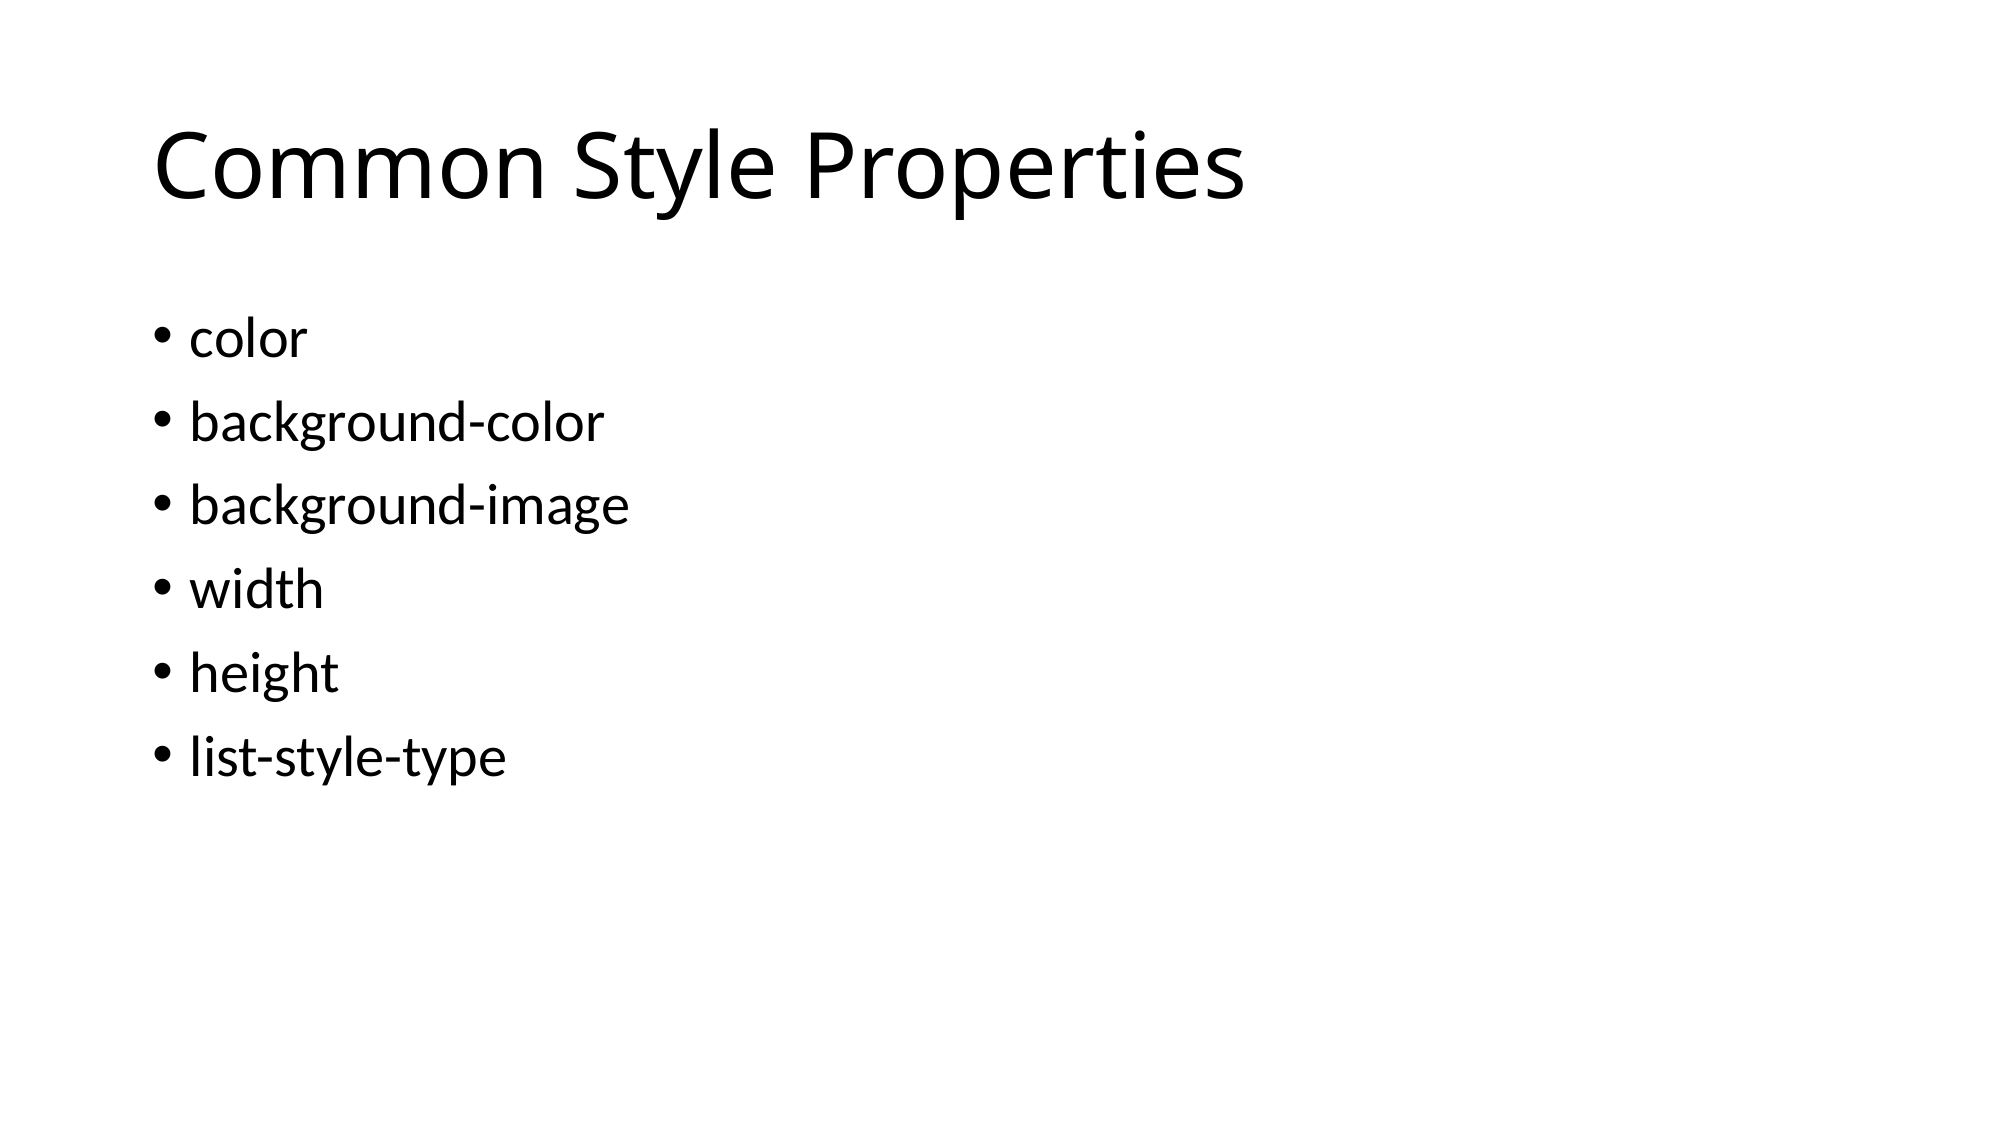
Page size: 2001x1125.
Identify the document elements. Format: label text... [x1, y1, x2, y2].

title Common Style Properties [137, 59, 1863, 278]
list color background-color background-image width height list-style-type [137, 299, 988, 1014]
